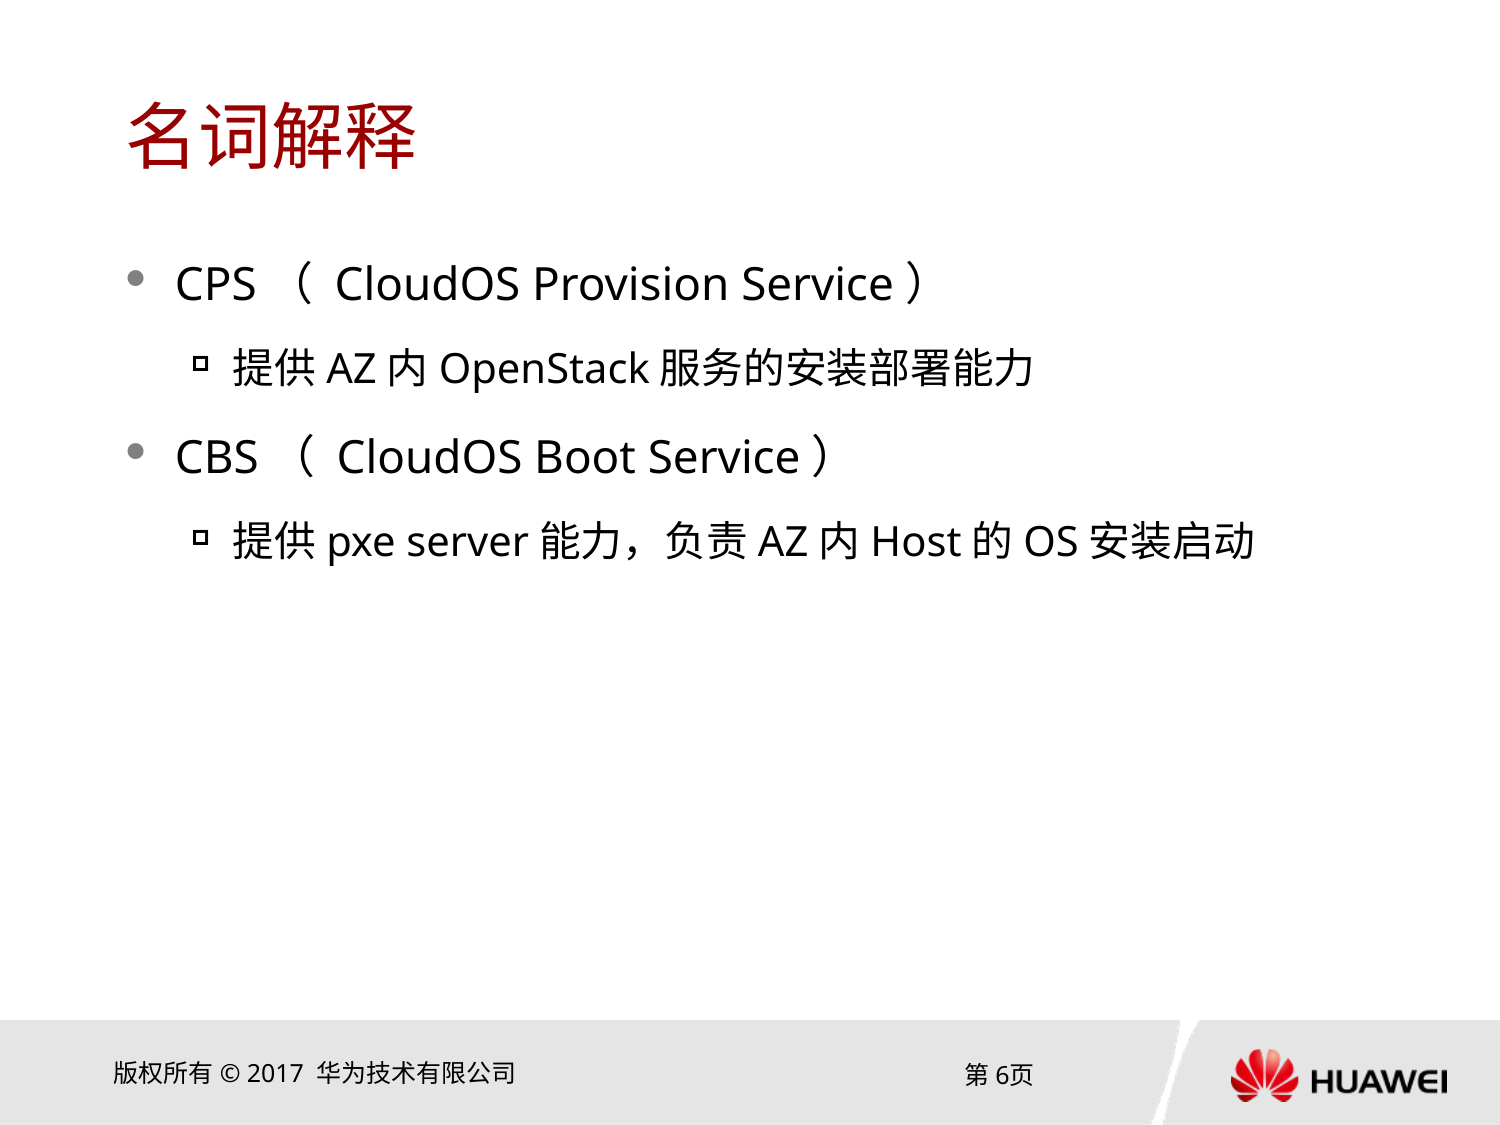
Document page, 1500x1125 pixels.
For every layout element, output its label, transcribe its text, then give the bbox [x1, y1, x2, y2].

list CPS（ CloudOS Provision Service） 提供AZ内OpenStack服务的安装部署能力 CBS（ CloudOS Boot Service） 提供pxe server能力，负责AZ内Host的OS安装启动 [111, 225, 1412, 870]
title 名词解释 [111, 63, 1412, 207]
picture [0, 1020, 1500, 1125]
